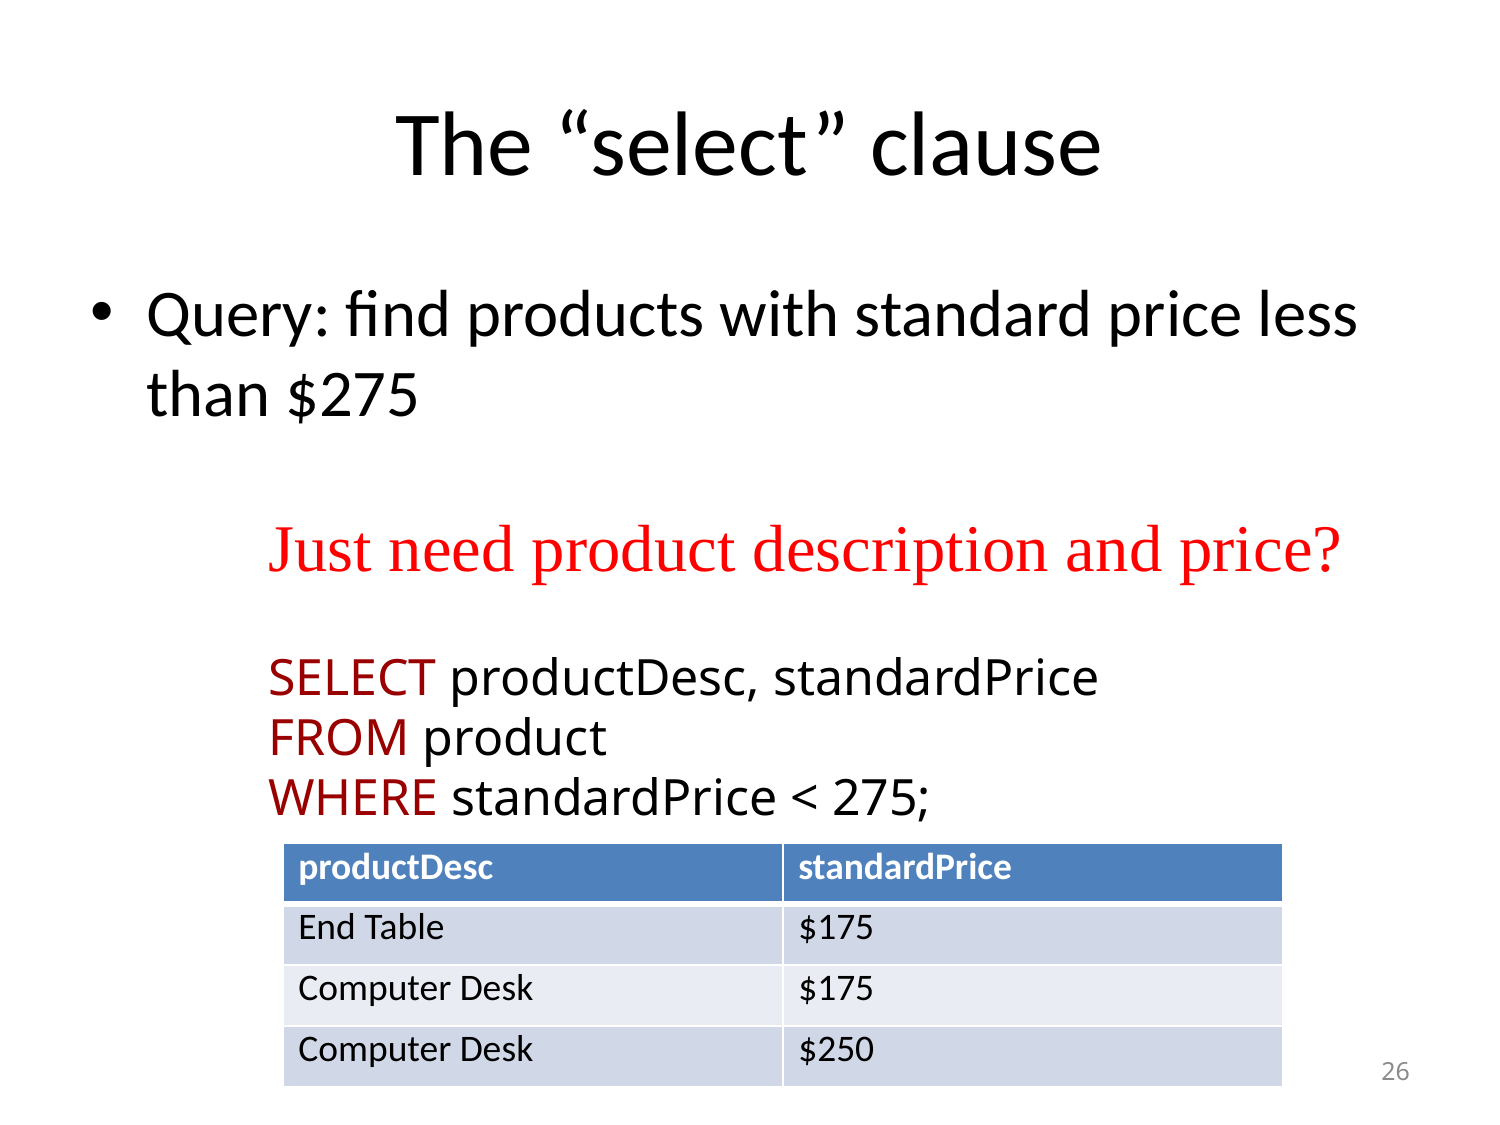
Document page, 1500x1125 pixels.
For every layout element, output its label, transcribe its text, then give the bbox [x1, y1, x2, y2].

table_cell End Table [284, 907, 782, 964]
text_box Just need product description and price? SELECT productDesc, standardPrice FROM product WHERE standardPrice < 275; [178, 497, 1374, 833]
slide_number 26 [1074, 1042, 1425, 1103]
table_cell $250 [784, 1027, 1282, 1086]
table_header standardPrice [784, 844, 1282, 901]
table_header productDesc [284, 844, 782, 901]
table_cell $175 [784, 966, 1282, 1025]
table_cell Computer Desk [284, 966, 782, 1025]
title The “select” clause [75, 45, 1425, 233]
table_cell Computer Desk [284, 1027, 782, 1086]
list Query: find products with standard price less than $275 [75, 262, 1425, 1005]
table_cell $175 [784, 907, 1282, 964]
